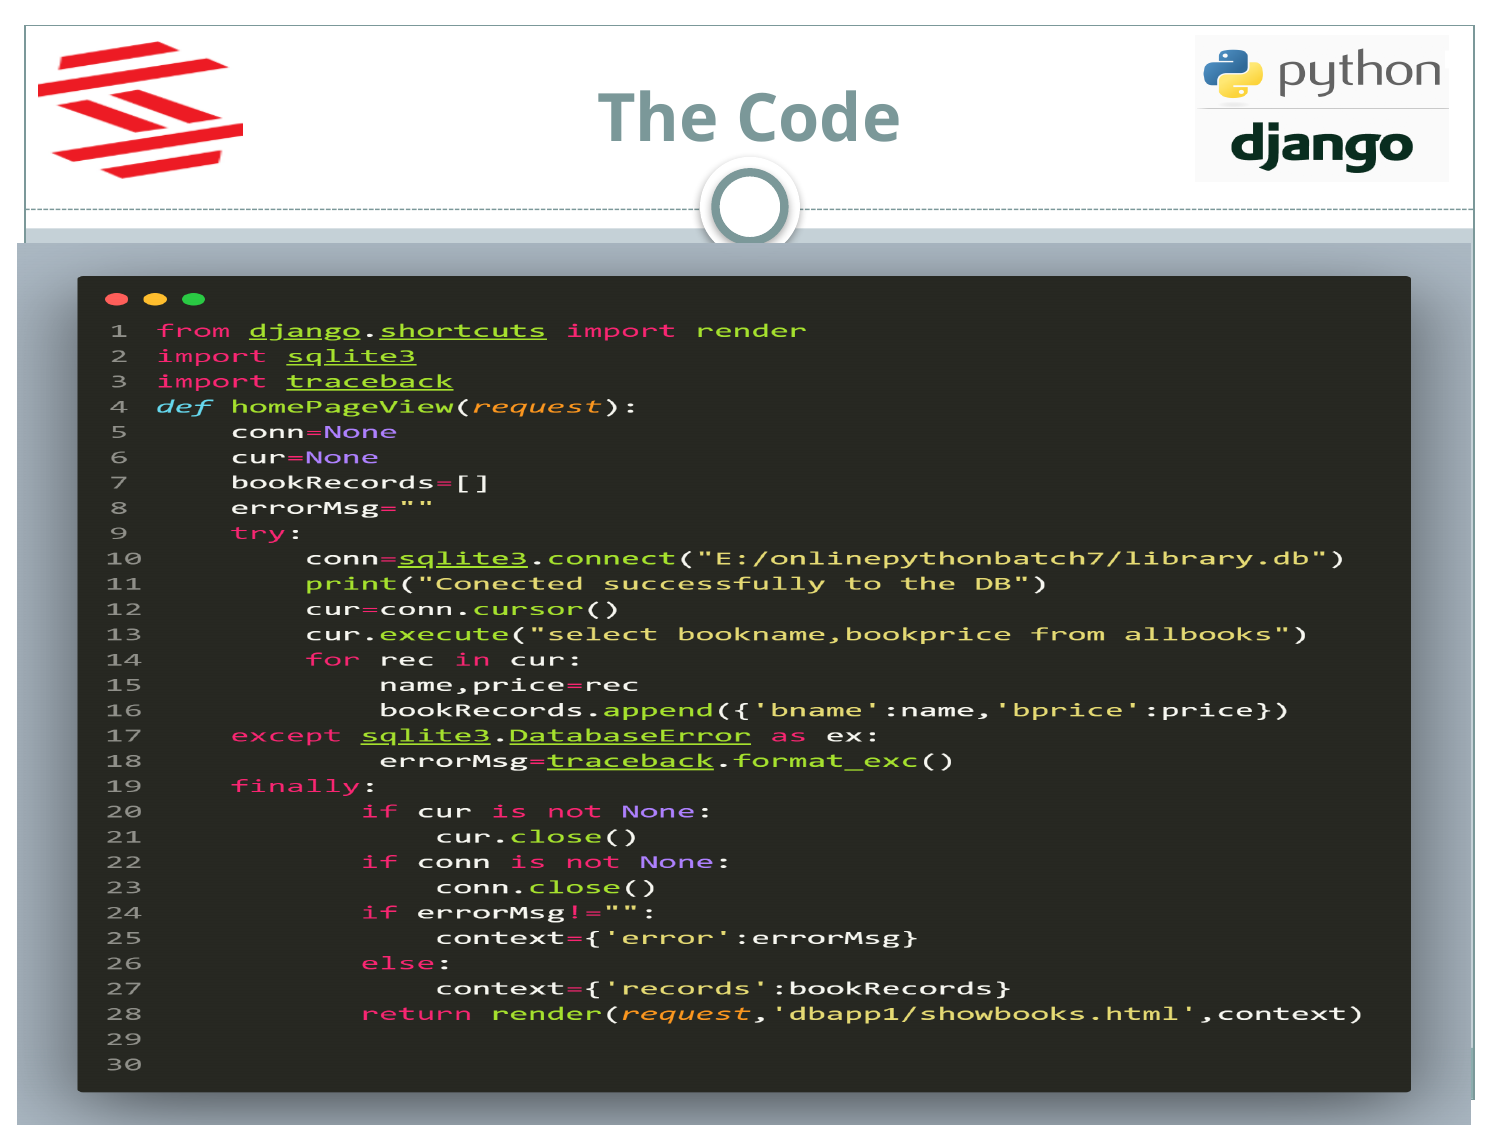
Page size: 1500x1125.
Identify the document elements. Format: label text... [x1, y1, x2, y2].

title The Code [237, 37, 1190, 162]
picture [37, 40, 243, 185]
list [17, 243, 1471, 1125]
picture [1195, 34, 1449, 183]
